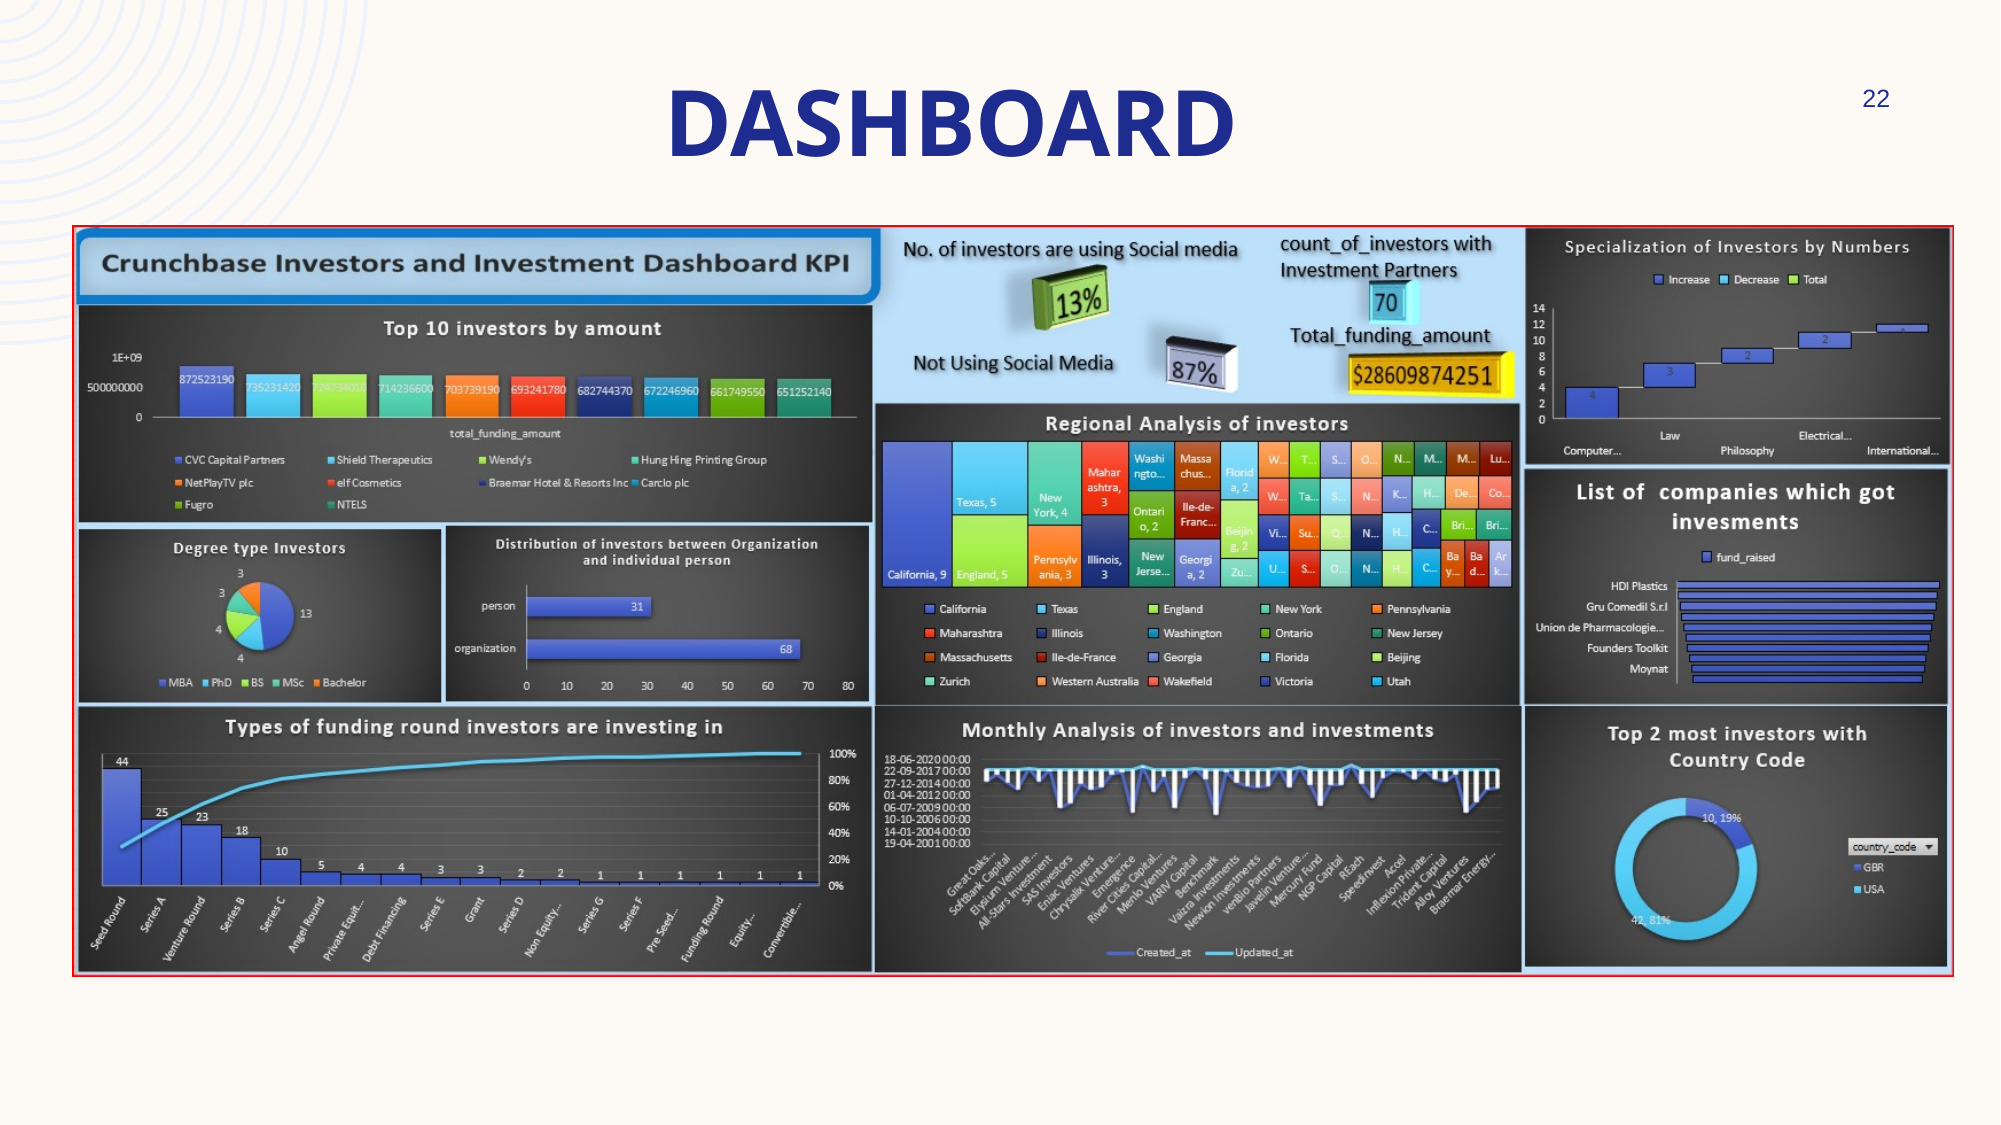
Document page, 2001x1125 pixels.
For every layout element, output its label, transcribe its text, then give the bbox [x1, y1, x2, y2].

title Dashboard [88, 56, 1839, 183]
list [72, 225, 1954, 977]
slide_number 22 [1795, 75, 1958, 120]
